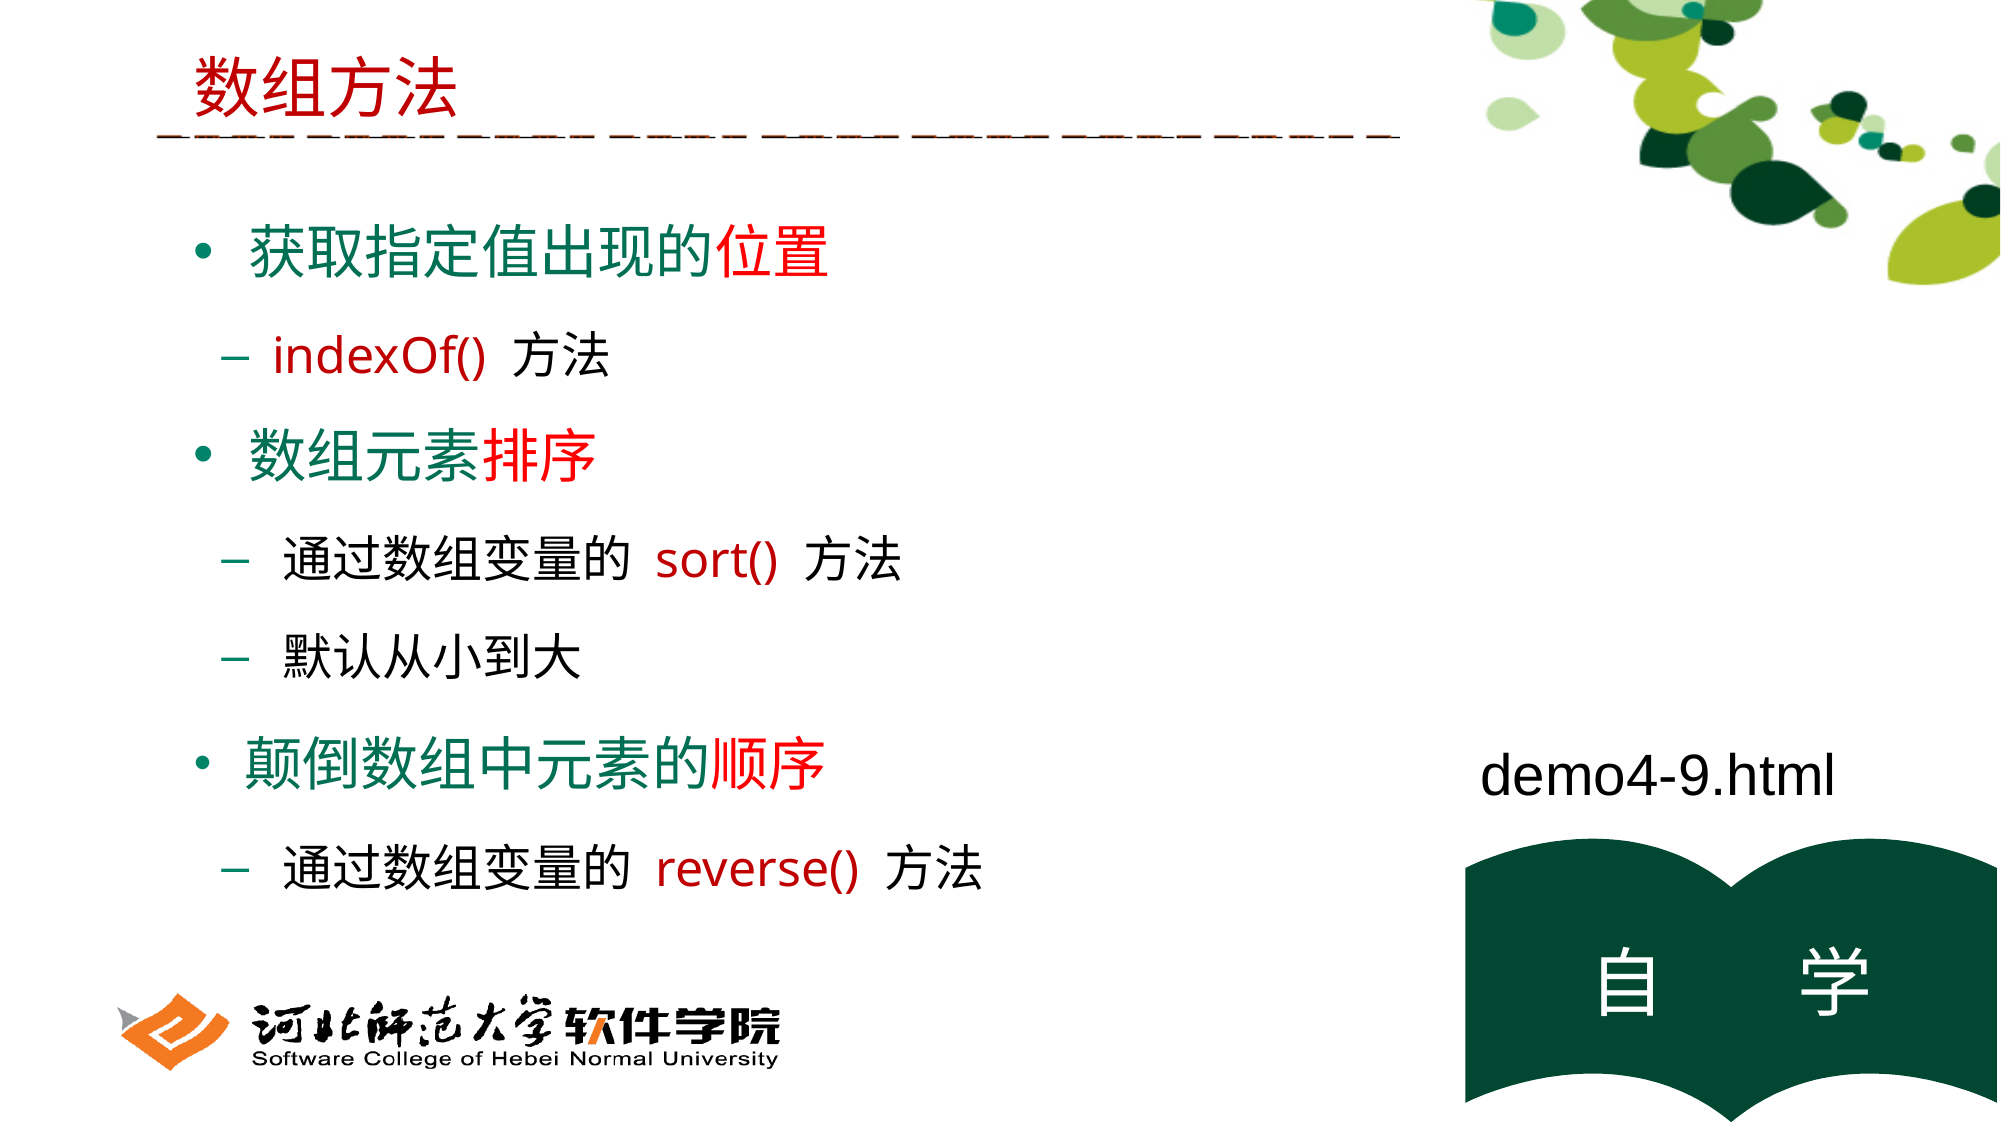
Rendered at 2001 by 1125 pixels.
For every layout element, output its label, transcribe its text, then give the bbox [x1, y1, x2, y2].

list 数组方法 [178, 38, 1523, 120]
list 获取指定值出现的位置 indexOf() 方法 数组元素排序 通过数组变量的 sort() 方法 默认从小到大 颠倒数组中元素的顺序 通过数组变量的 reverse() 方法 [178, 172, 1827, 935]
picture [0, 0, 2001, 1125]
text_box demo4-9.html [1465, 729, 1974, 815]
text_box 自 学 [1465, 838, 1997, 1123]
